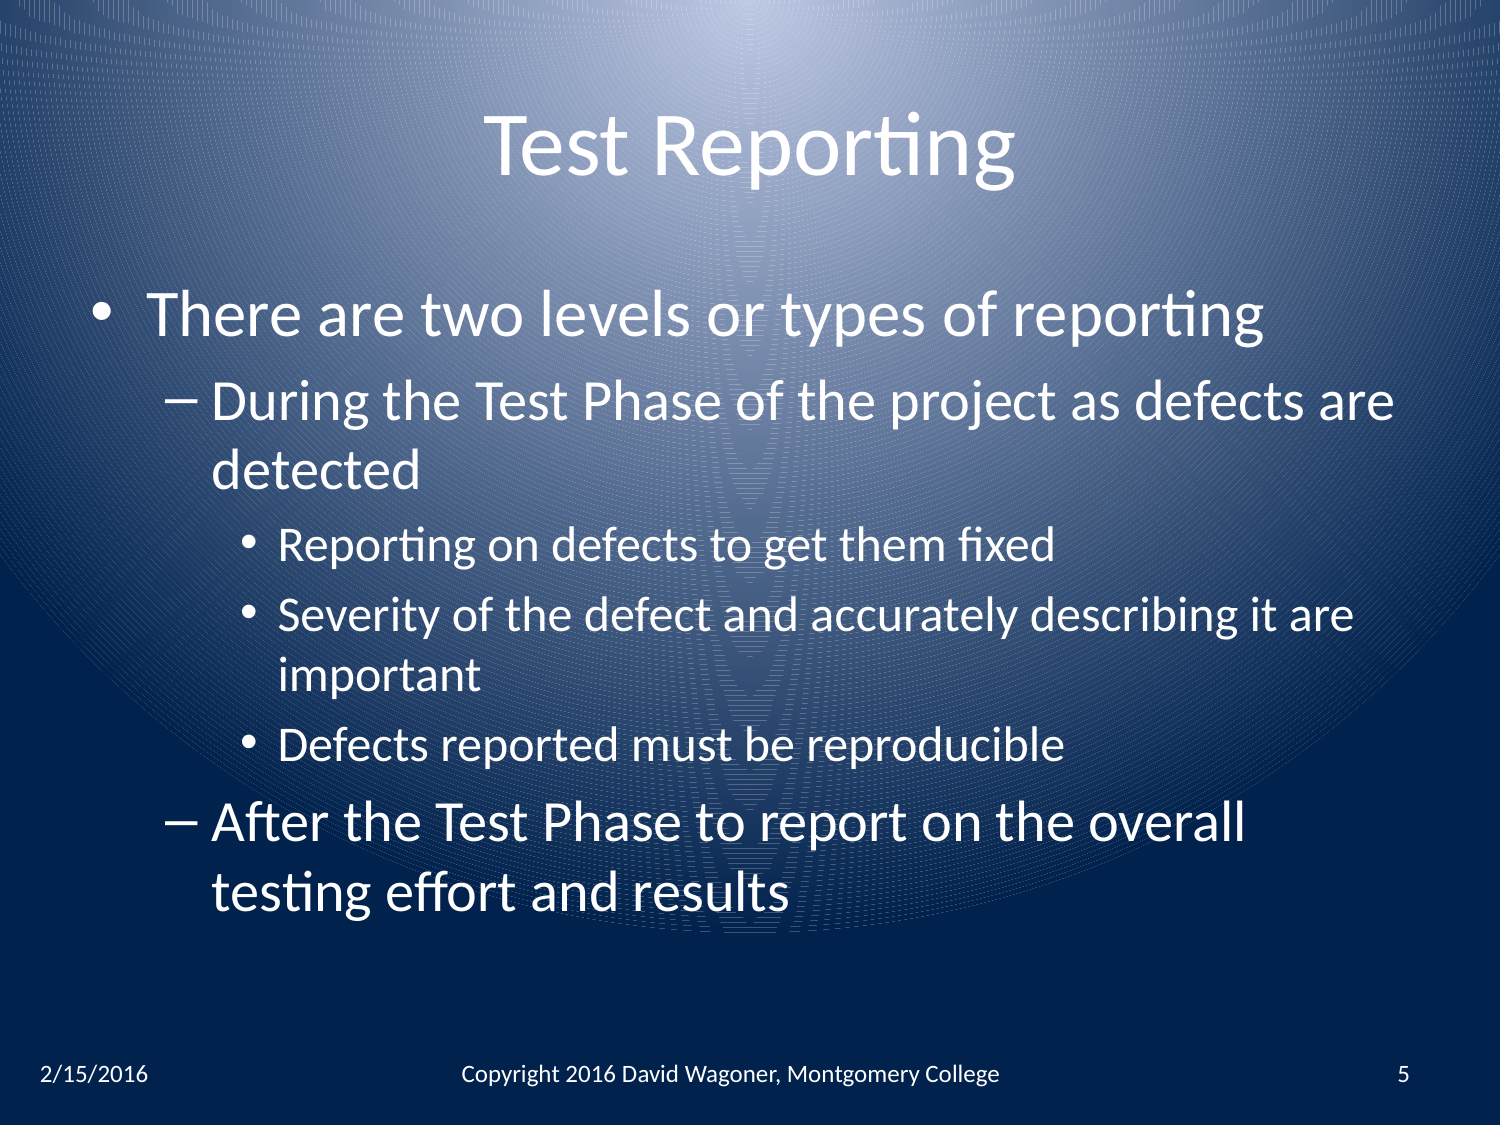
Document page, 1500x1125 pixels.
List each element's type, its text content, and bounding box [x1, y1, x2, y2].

slide_number 5 [1337, 1042, 1425, 1103]
footer Copyright 2016 David Wagoner, Montgomery College [300, 1042, 1163, 1103]
title Test Reporting [75, 45, 1425, 233]
list There are two levels or types of reporting During the Test Phase of the project as defects are detected Reporting on defects to get them fixed Severity of the defect and accurately describing it are important Defects reported must be reproducible After the Test Phase to report on the overall testing effort and results [75, 262, 1425, 1005]
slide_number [24, 1042, 250, 1103]
